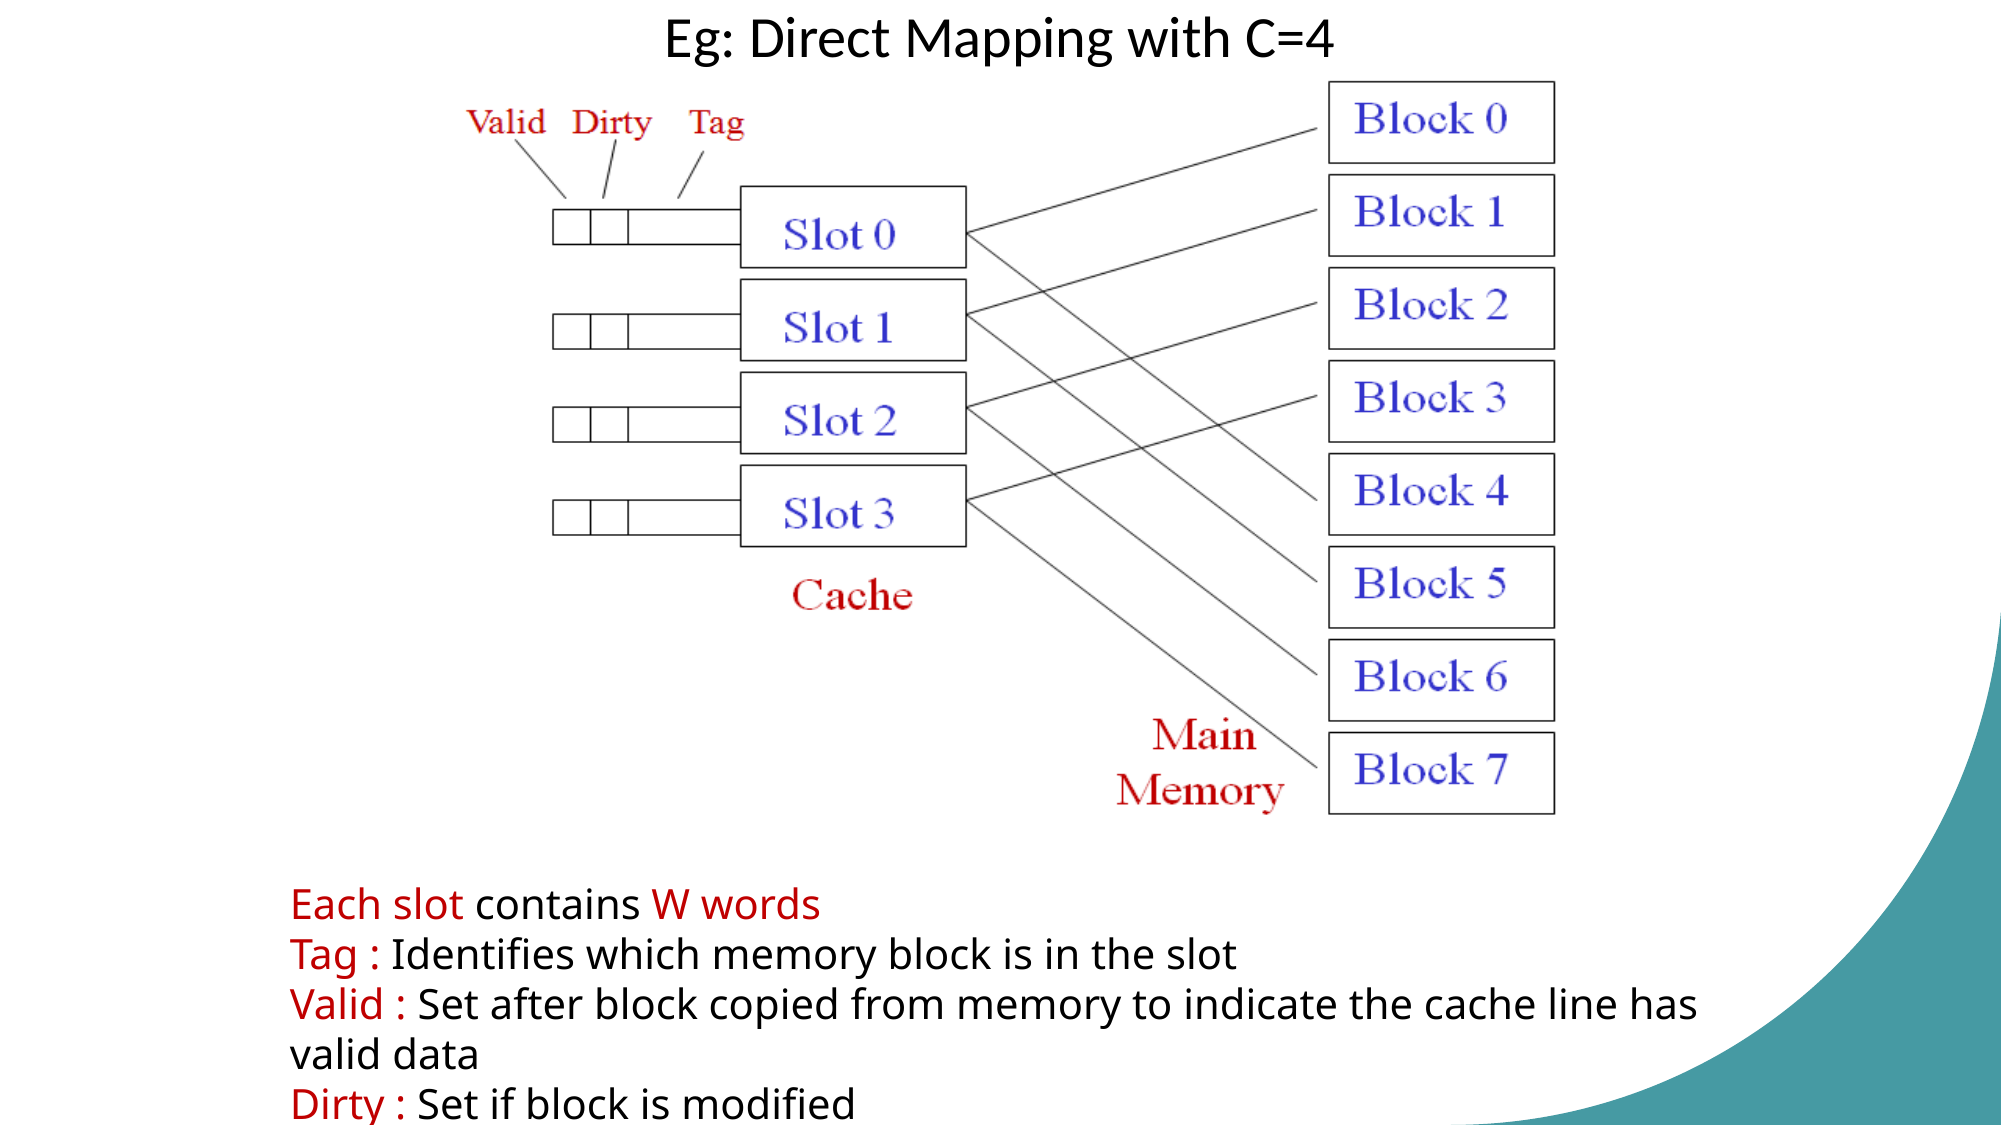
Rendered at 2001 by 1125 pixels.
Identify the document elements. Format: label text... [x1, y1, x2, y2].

text_box Eg: Direct Mapping with C=4 [324, 0, 1675, 68]
picture [443, 74, 1557, 826]
text_box Each slot contains W words Tag : Identifies which memory block is in the slot Valid : Set after block copied from memory to indicate the cache line has valid data Dirty : Set if block is modified [275, 870, 1775, 1125]
